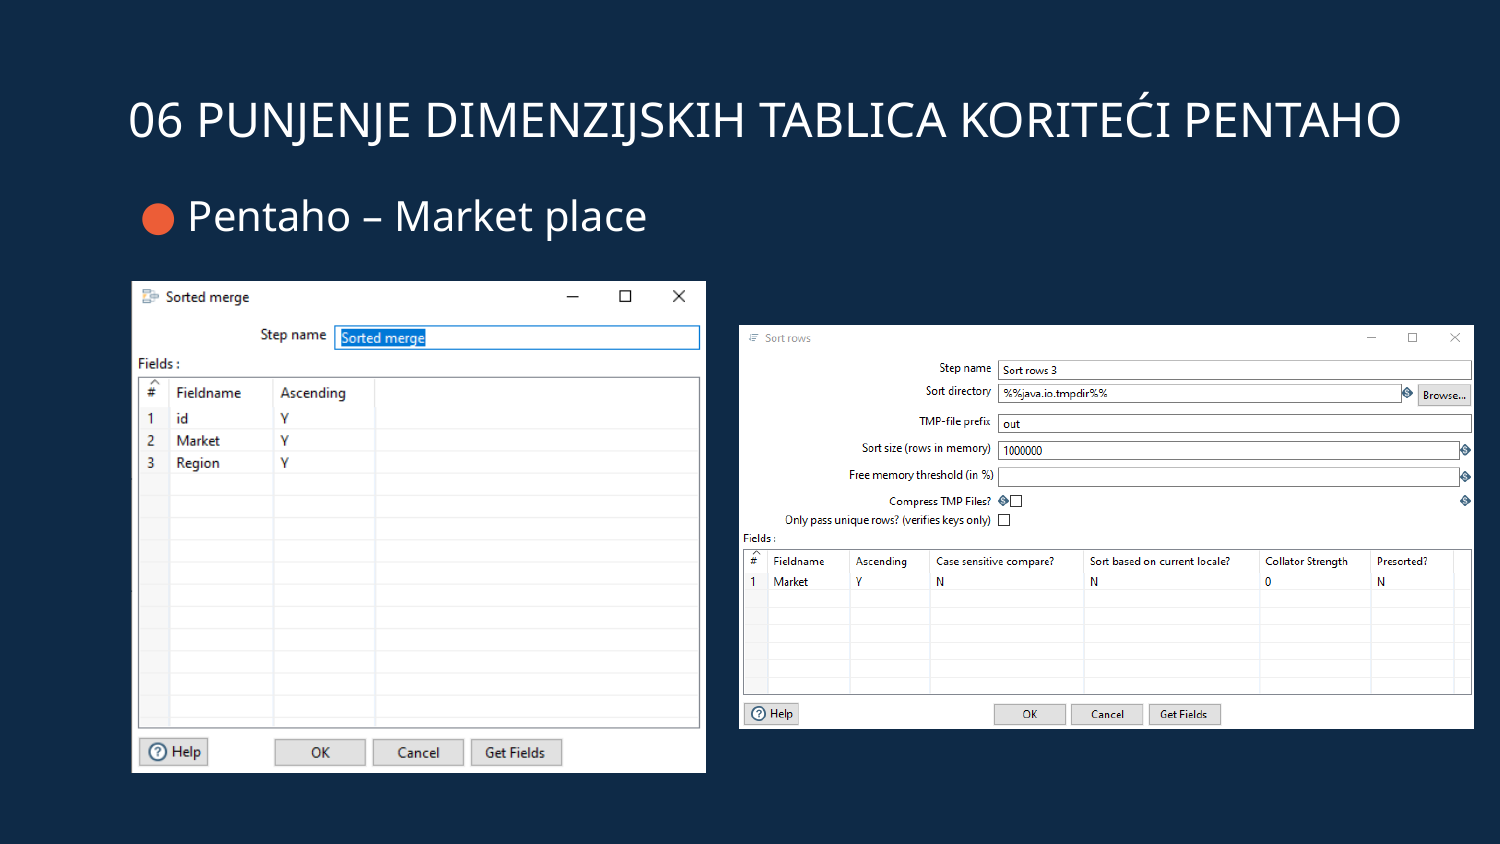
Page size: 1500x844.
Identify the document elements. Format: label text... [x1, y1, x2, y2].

picture [738, 324, 1475, 730]
title 06 PUNJENJE DIMENZIJSKIH TABLICA KORITEĆI PENTAHO [101, 67, 1438, 163]
list Pentaho – Market place [97, 174, 740, 270]
picture [131, 281, 706, 774]
